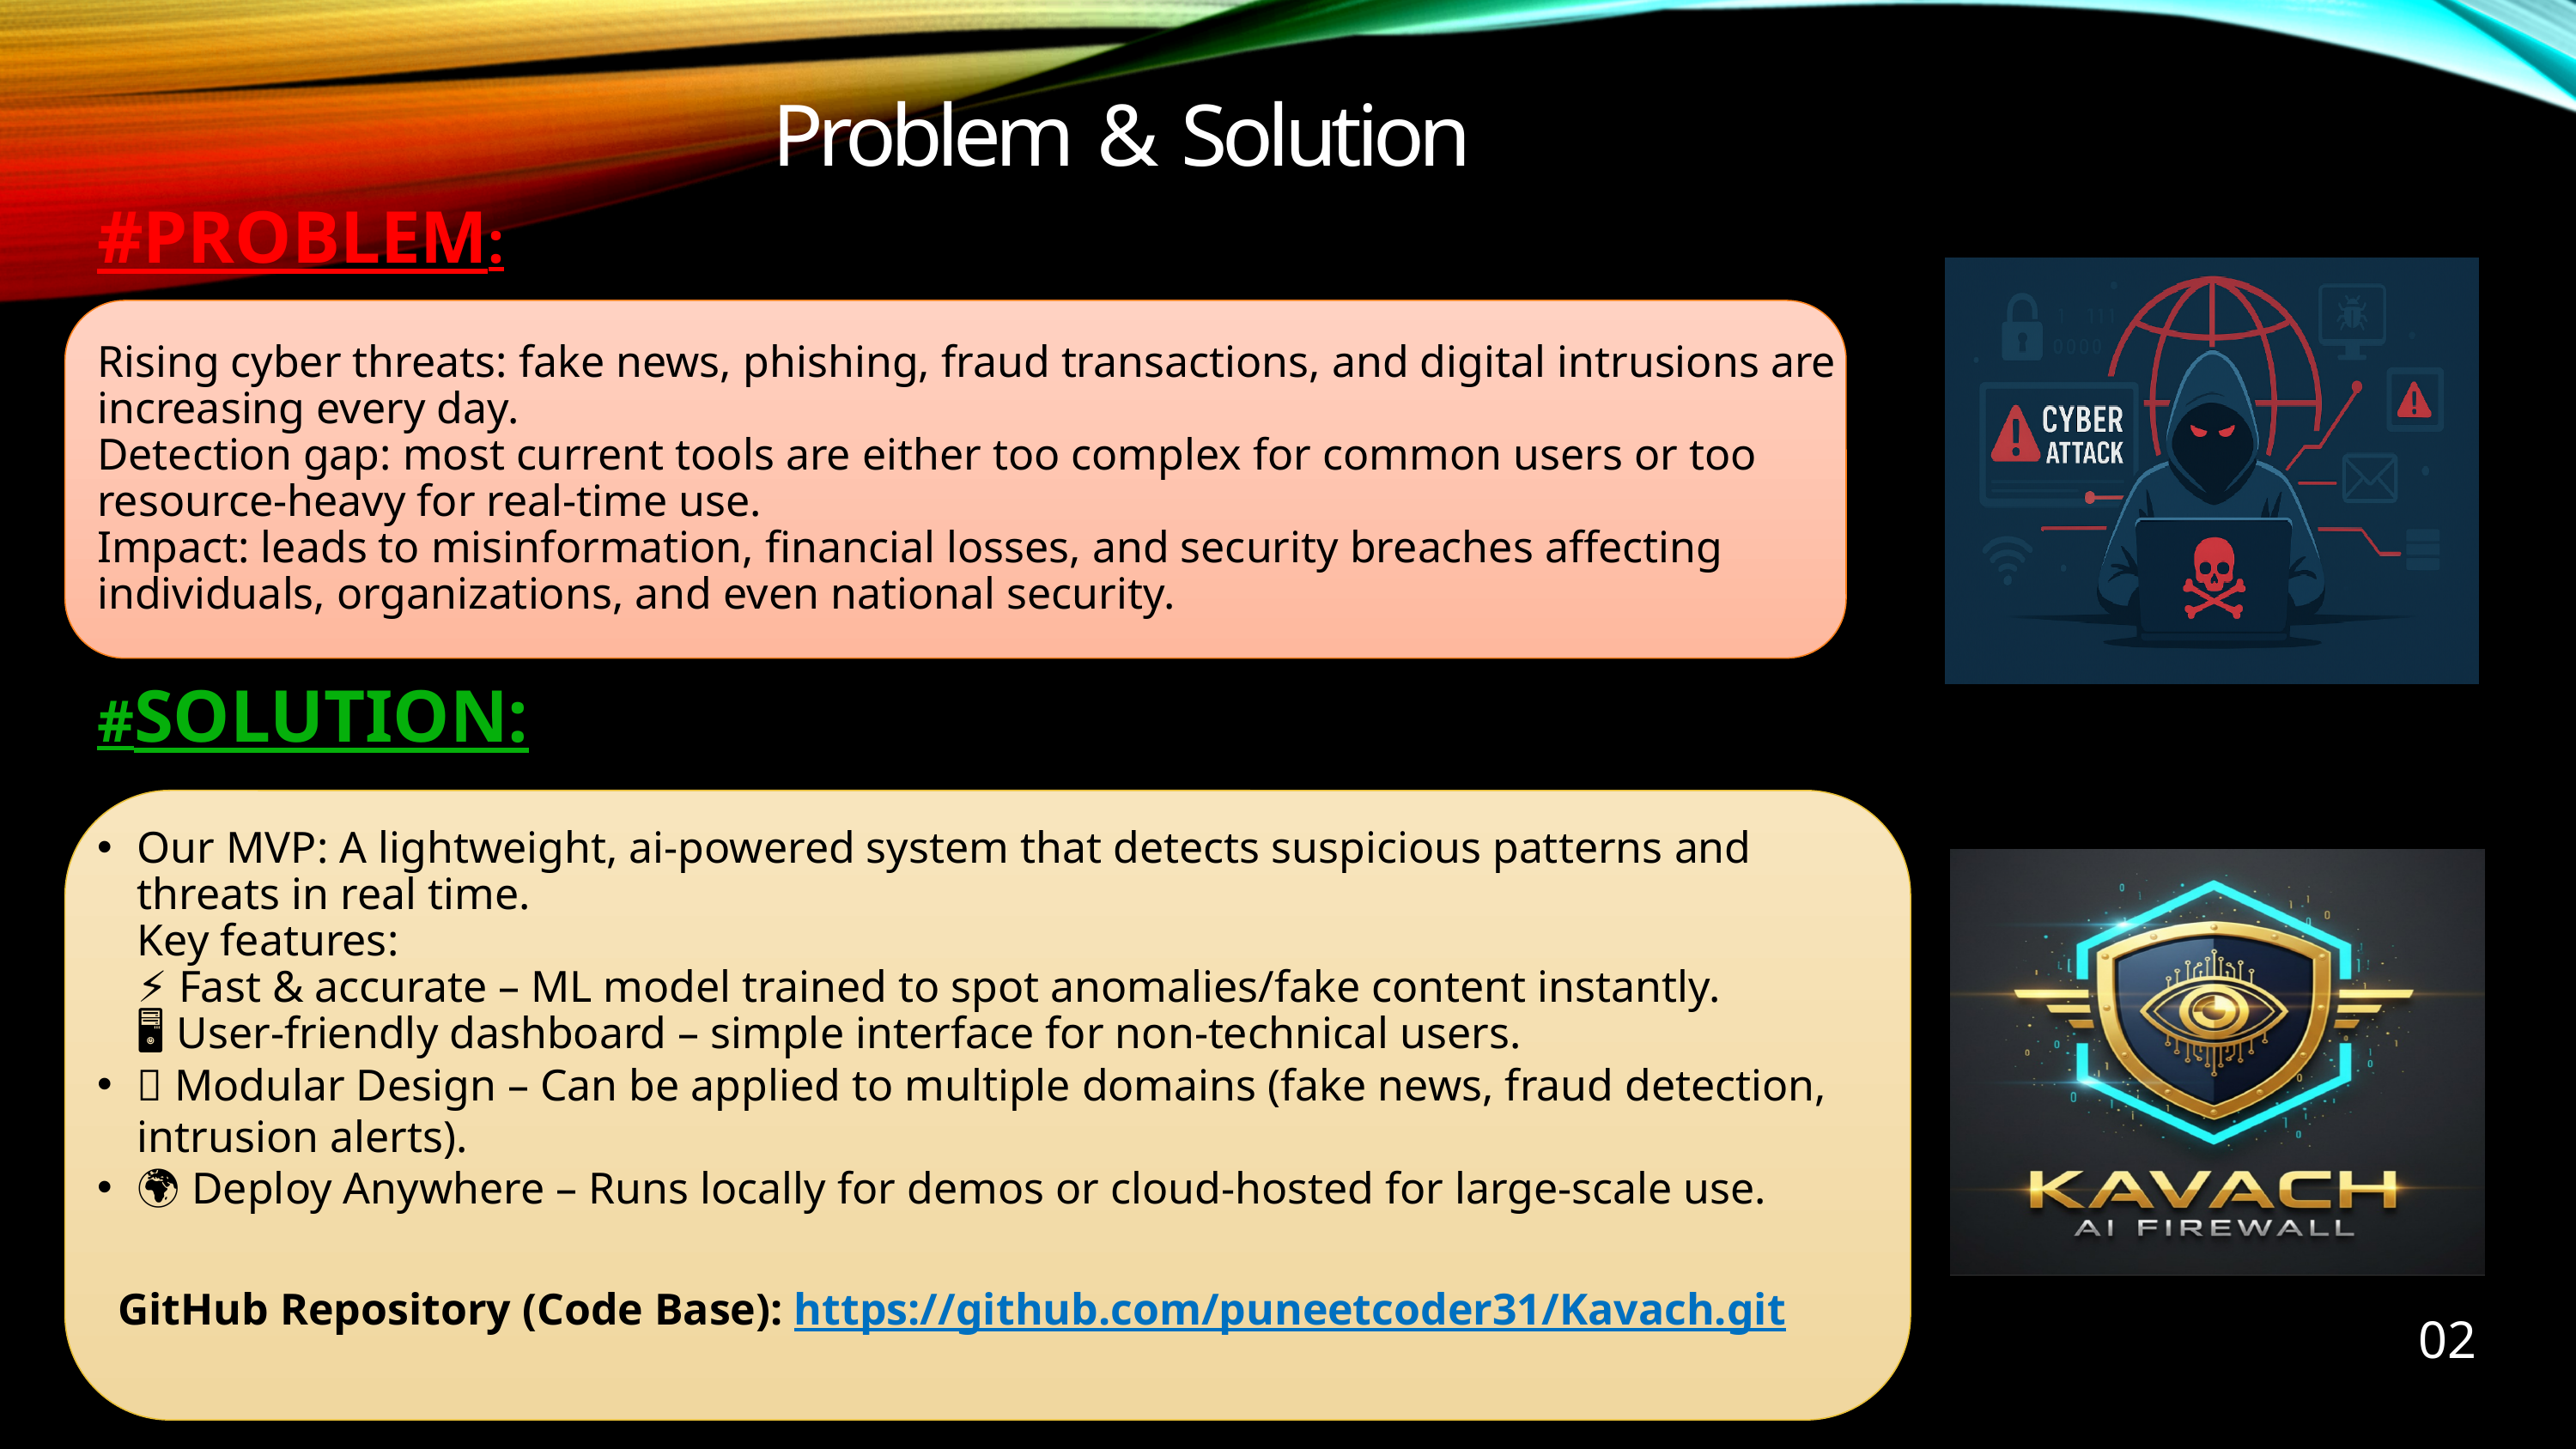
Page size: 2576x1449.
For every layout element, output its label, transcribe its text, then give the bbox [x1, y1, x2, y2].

picture [0, 0, 2576, 685]
text_box GitHub Repository (Code Base): https://github.com/puneetcoder31/Kavach.git [105, 1275, 1838, 1398]
text_box Problem & Solution [770, 79, 1566, 184]
picture [1950, 849, 2485, 1276]
text_box [64, 797, 1911, 1421]
text_box 02 [2416, 1307, 2479, 1369]
title #Problem: Rising cyber threats: fake news, phishing, fraud transactions, and digital intrusions are increasing every day. Detection gap: most current tools are either too complex for common users or too resource-heavy for real-time use. Impact: leads to misinformation, financial losses, and security breaches affecting individuals, organizations, and even national security. #Solution: Our MVP: A lightweight, ai-powered system that detects suspicious patterns and threats in real time. Key features: ⚡ Fast & accurate – ML model trained to spot anomalies/fake content instantly. 🖥️ User-friendly dashboard – simple interface for non-technical users. 🔗 Modular Design – Can be applied to multiple domains (fake news, fraud detection, intrusion alerts). 🌍 Deploy Anywhere – Runs locally for demos or cloud-hosted for large-scale use. [97, 161, 1846, 1266]
text_box [64, 306, 97, 652]
